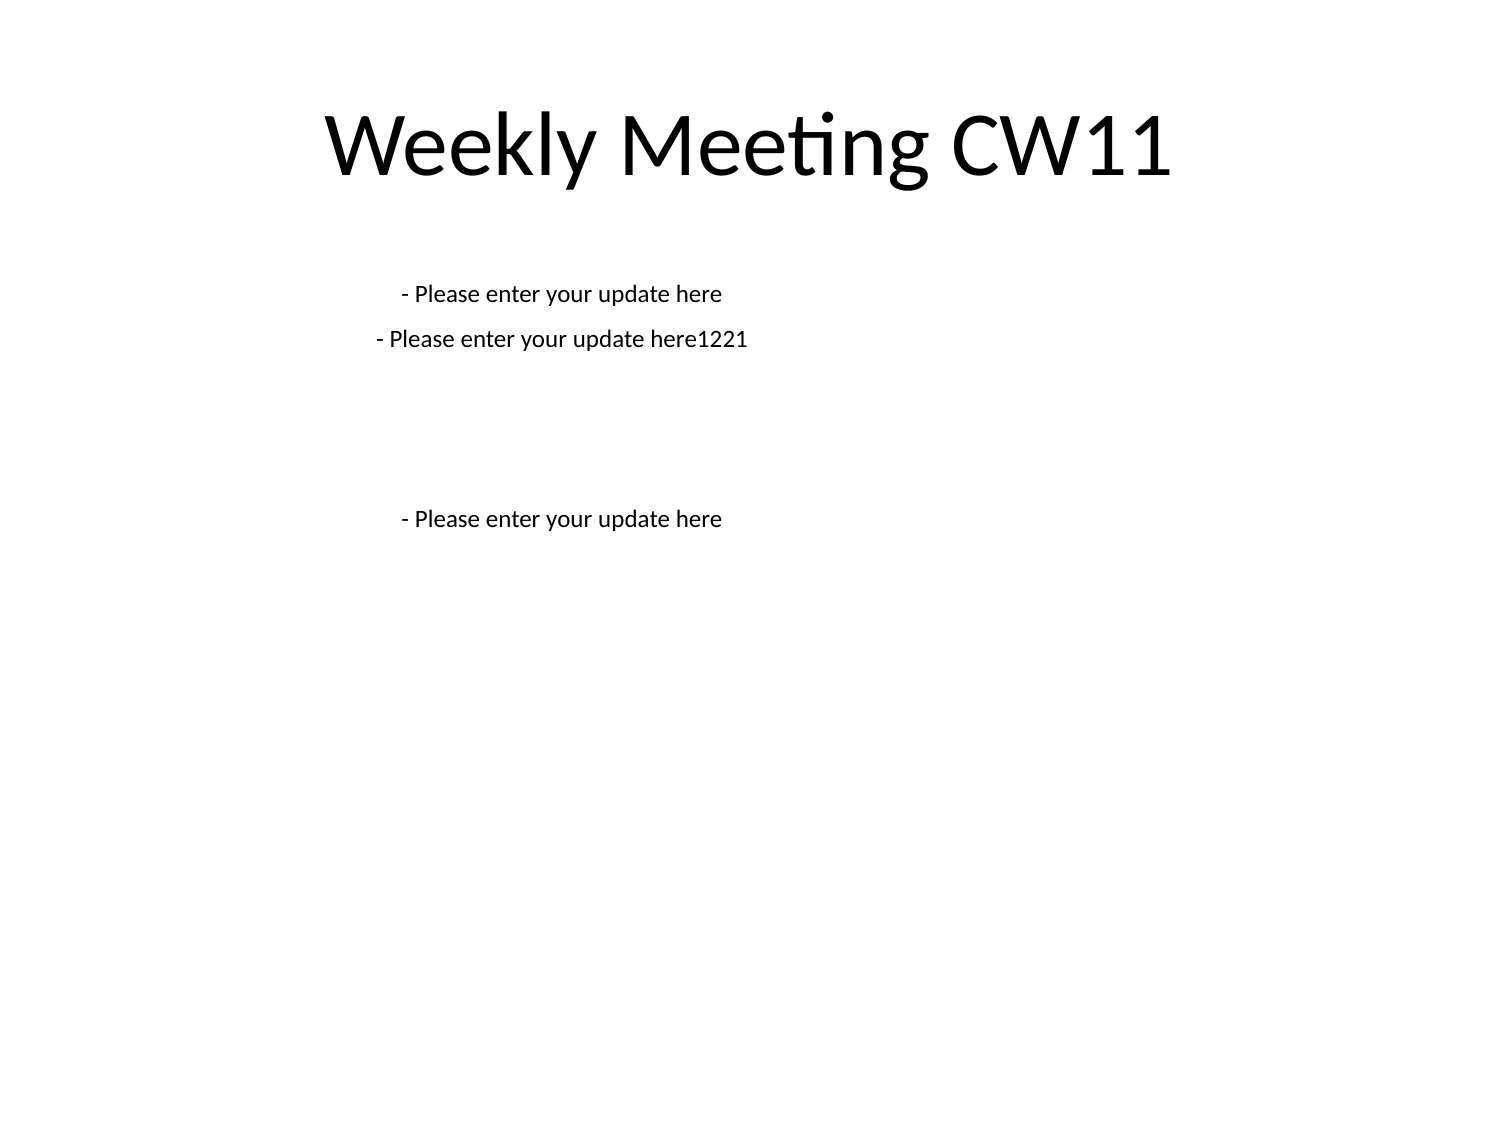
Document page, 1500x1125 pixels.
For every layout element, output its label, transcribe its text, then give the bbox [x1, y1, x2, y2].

text_box - Please enter your update here [311, 495, 739, 585]
text_box - Please enter your update here [311, 270, 739, 314]
title Weekly Meeting CW11 [75, 45, 1425, 233]
text_box - Please enter your update here1221 [286, 314, 764, 405]
